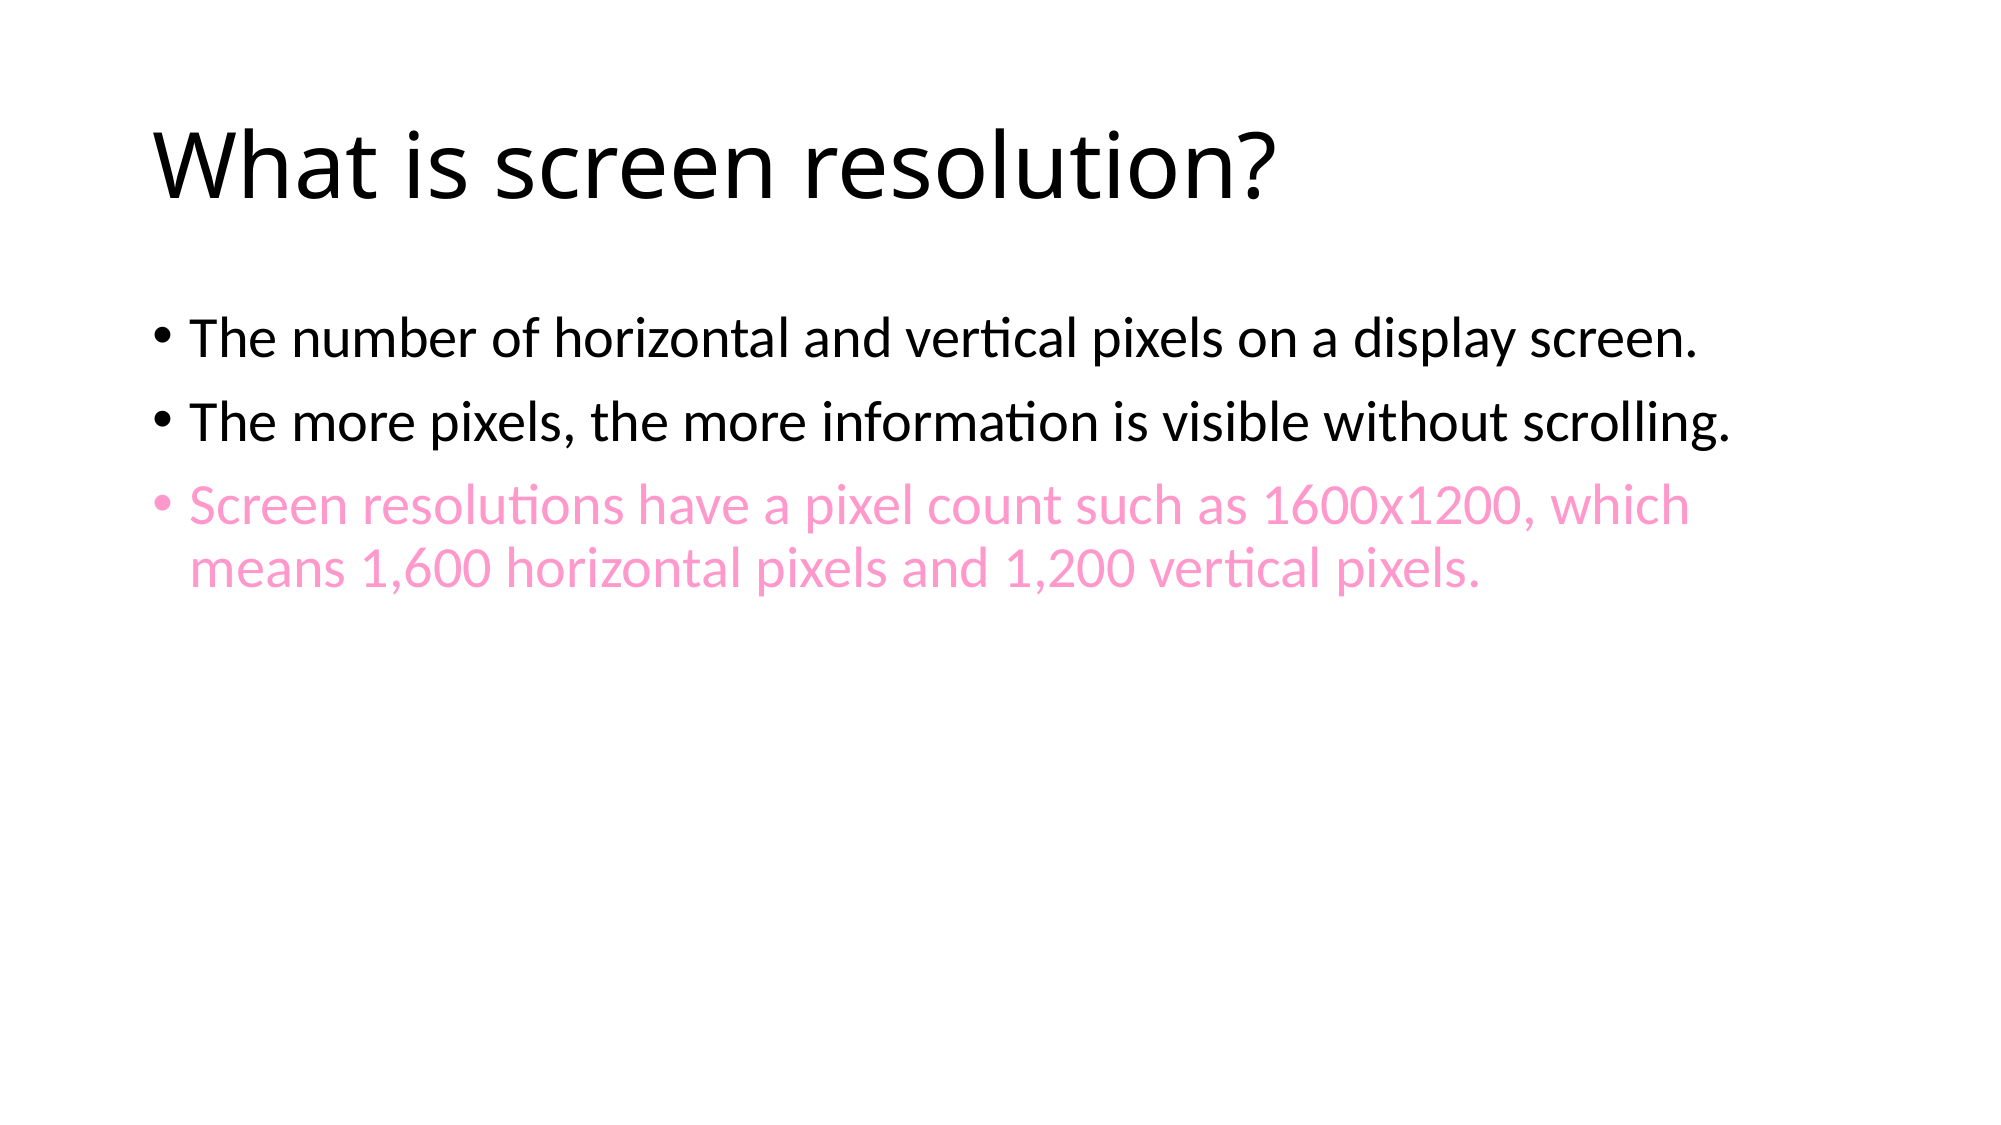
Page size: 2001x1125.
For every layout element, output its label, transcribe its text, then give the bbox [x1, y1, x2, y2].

title What is screen resolution? [137, 59, 1863, 278]
list The number of horizontal and vertical pixels on a display screen. The more pixels, the more information is visible without scrolling. Screen resolutions have a pixel count such as 1600x1200, which means 1,600 horizontal pixels and 1,200 vertical pixels. [137, 299, 1863, 1014]
